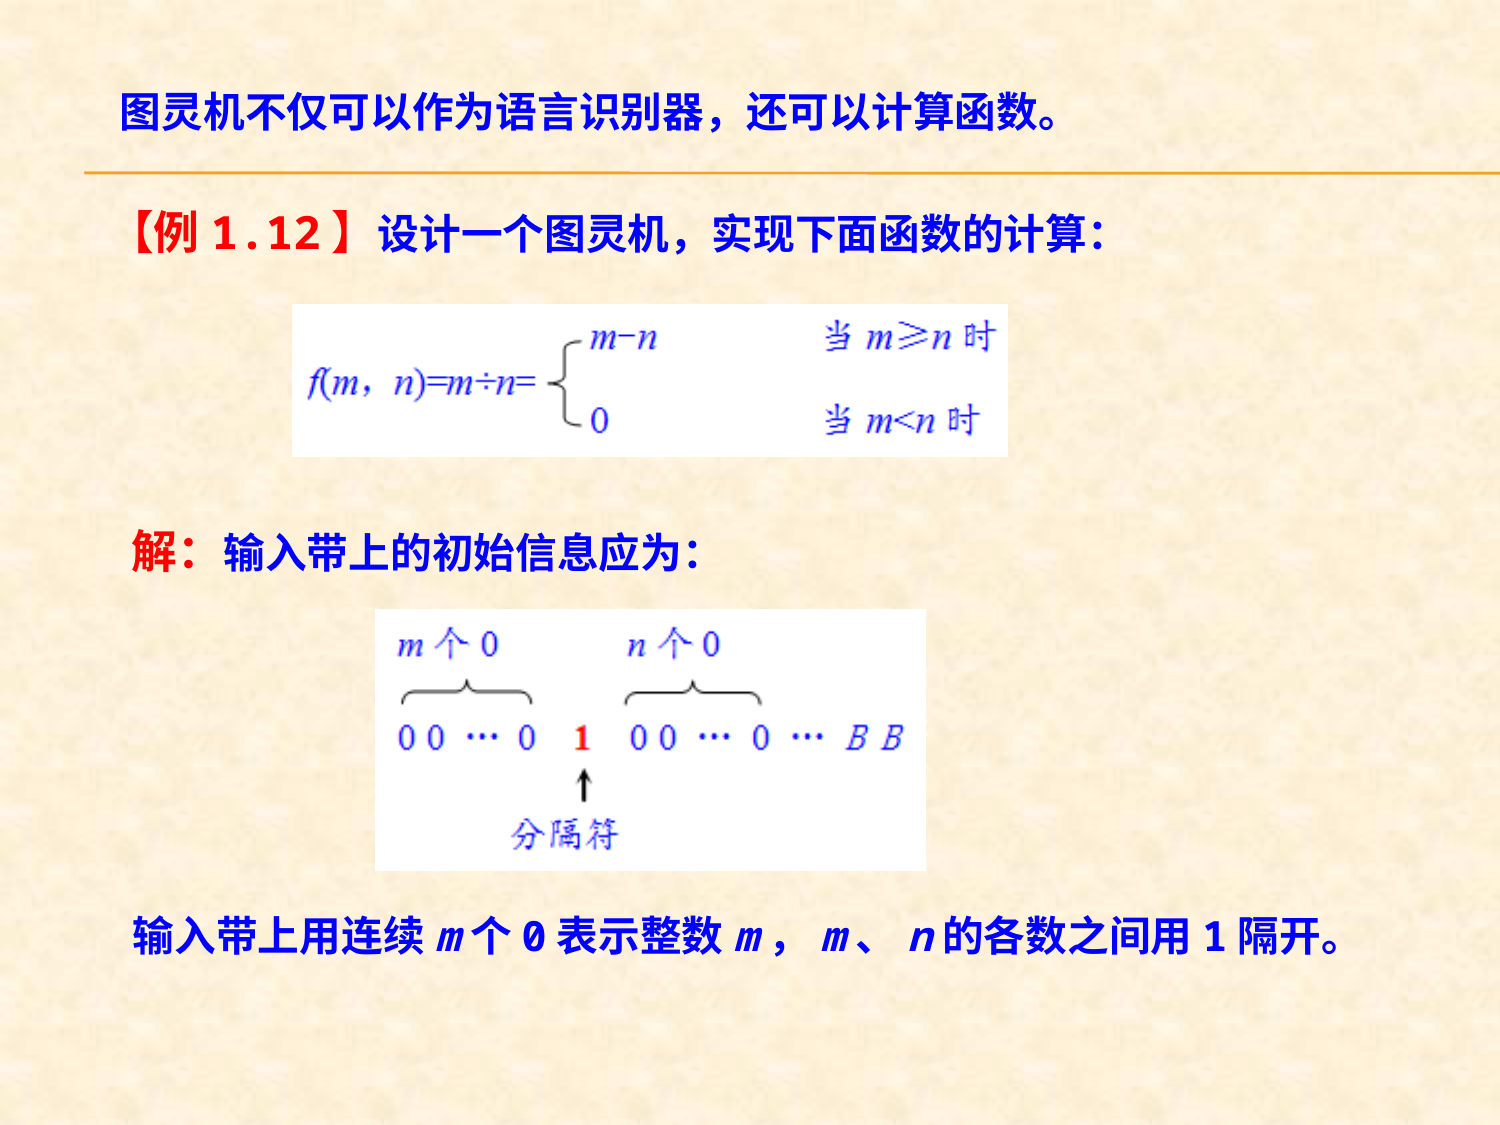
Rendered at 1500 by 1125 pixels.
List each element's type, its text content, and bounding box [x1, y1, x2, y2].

picture [0, 0, 1500, 499]
text_box 【例1.12】设计一个图灵机，实现下面函数的计算： [93, 196, 1441, 267]
text_box 输入带上用连续m个0表示整数m，m、n的各数之间用1隔开。 [117, 902, 1407, 968]
text_box 图灵机不仅可以作为语言识别器，还可以计算函数。 [105, 78, 1393, 143]
text_box 解：输入带上的初始信息应为： [117, 515, 868, 586]
picture [0, 500, 1500, 1125]
